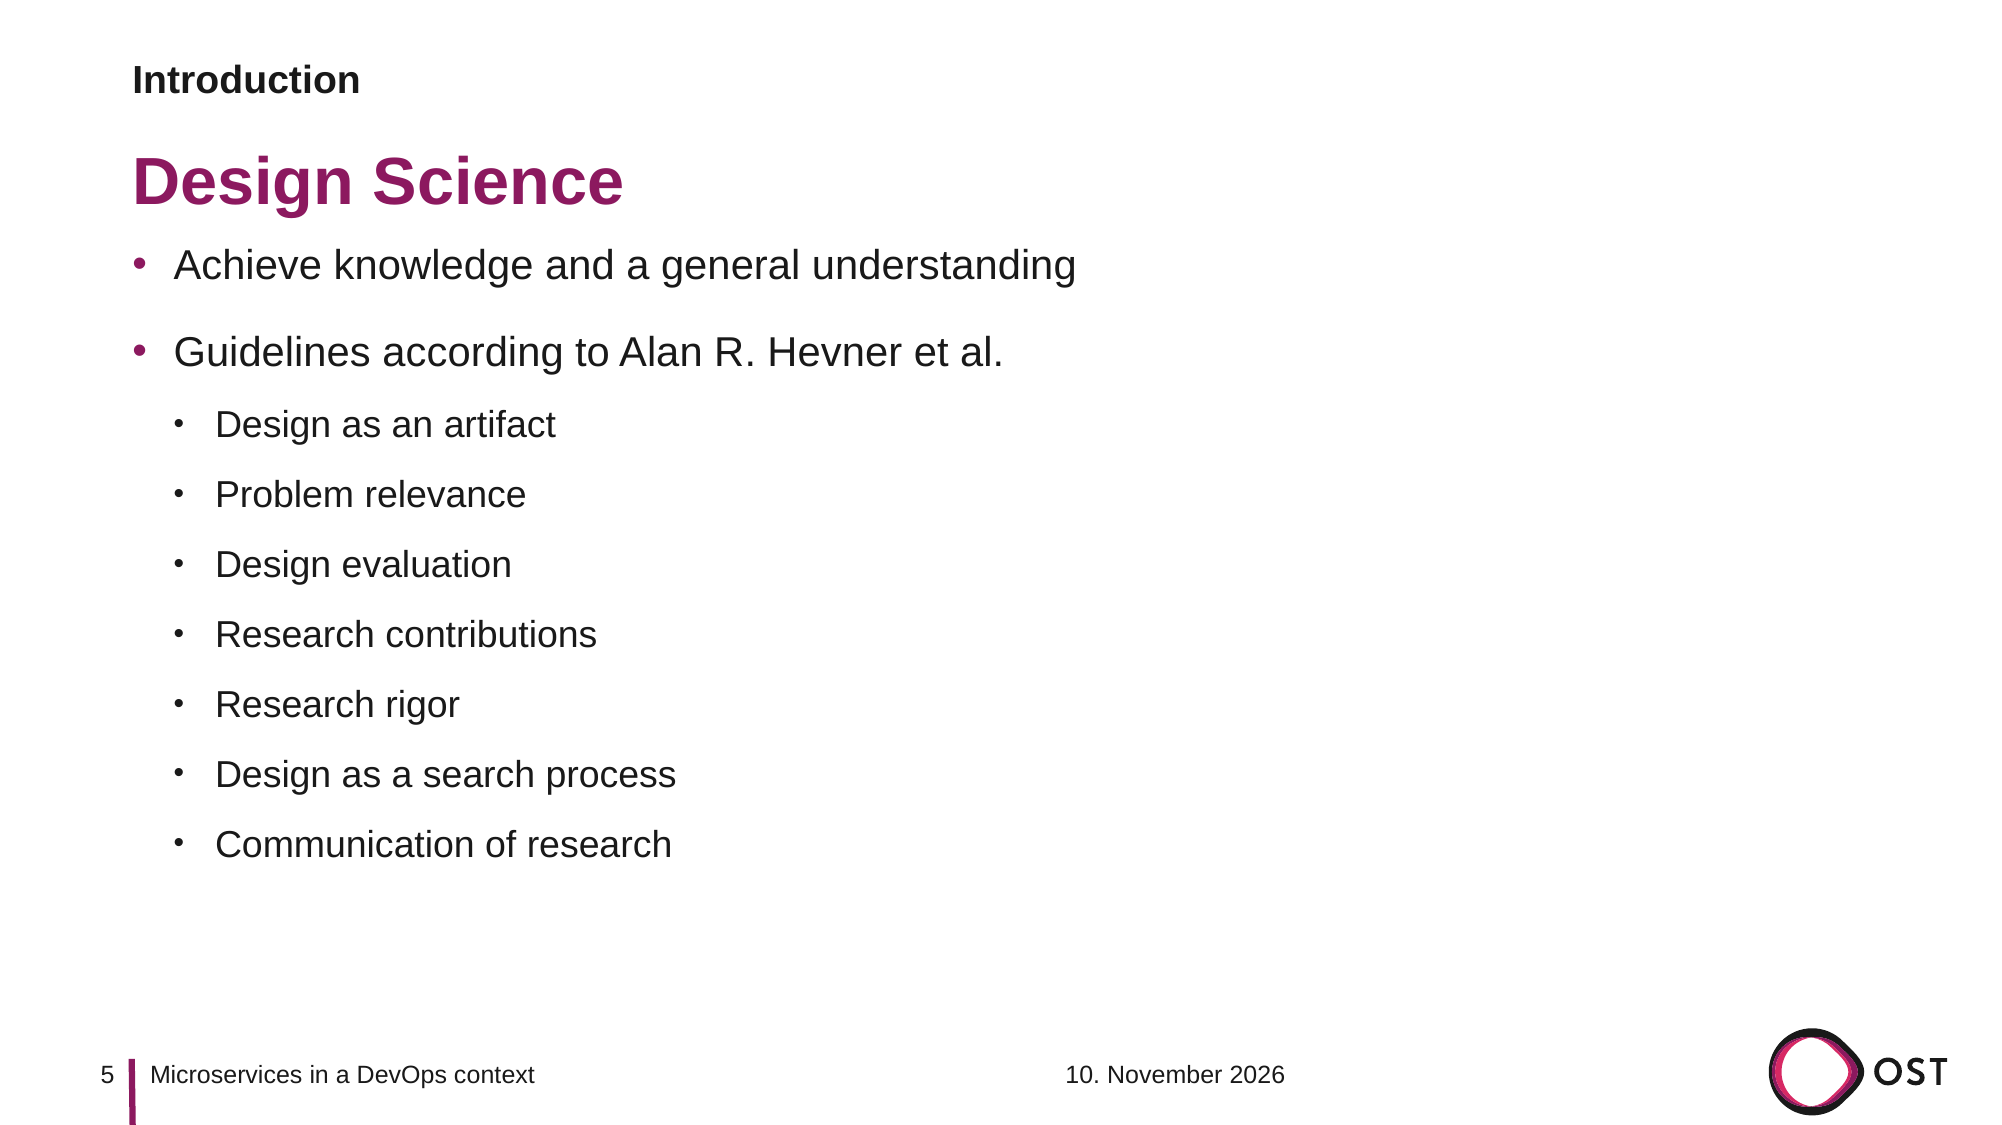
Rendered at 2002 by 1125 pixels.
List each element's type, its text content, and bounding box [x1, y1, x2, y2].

footer Microservices in a DevOps context [132, 1058, 1013, 1114]
list Achieve knowledge and a general understanding Guidelines according to Alan R. Hevner et al. Design as an artifact Problem relevance Design evaluation Research contributions Research rigor Design as a search process Communication of research [132, 237, 1946, 1018]
title Design Science [132, 113, 1946, 226]
slide_number 16. Dezember 2020 [1065, 1058, 1620, 1088]
list Introduction [132, 54, 1946, 102]
slide_number 5 [44, 1058, 133, 1088]
